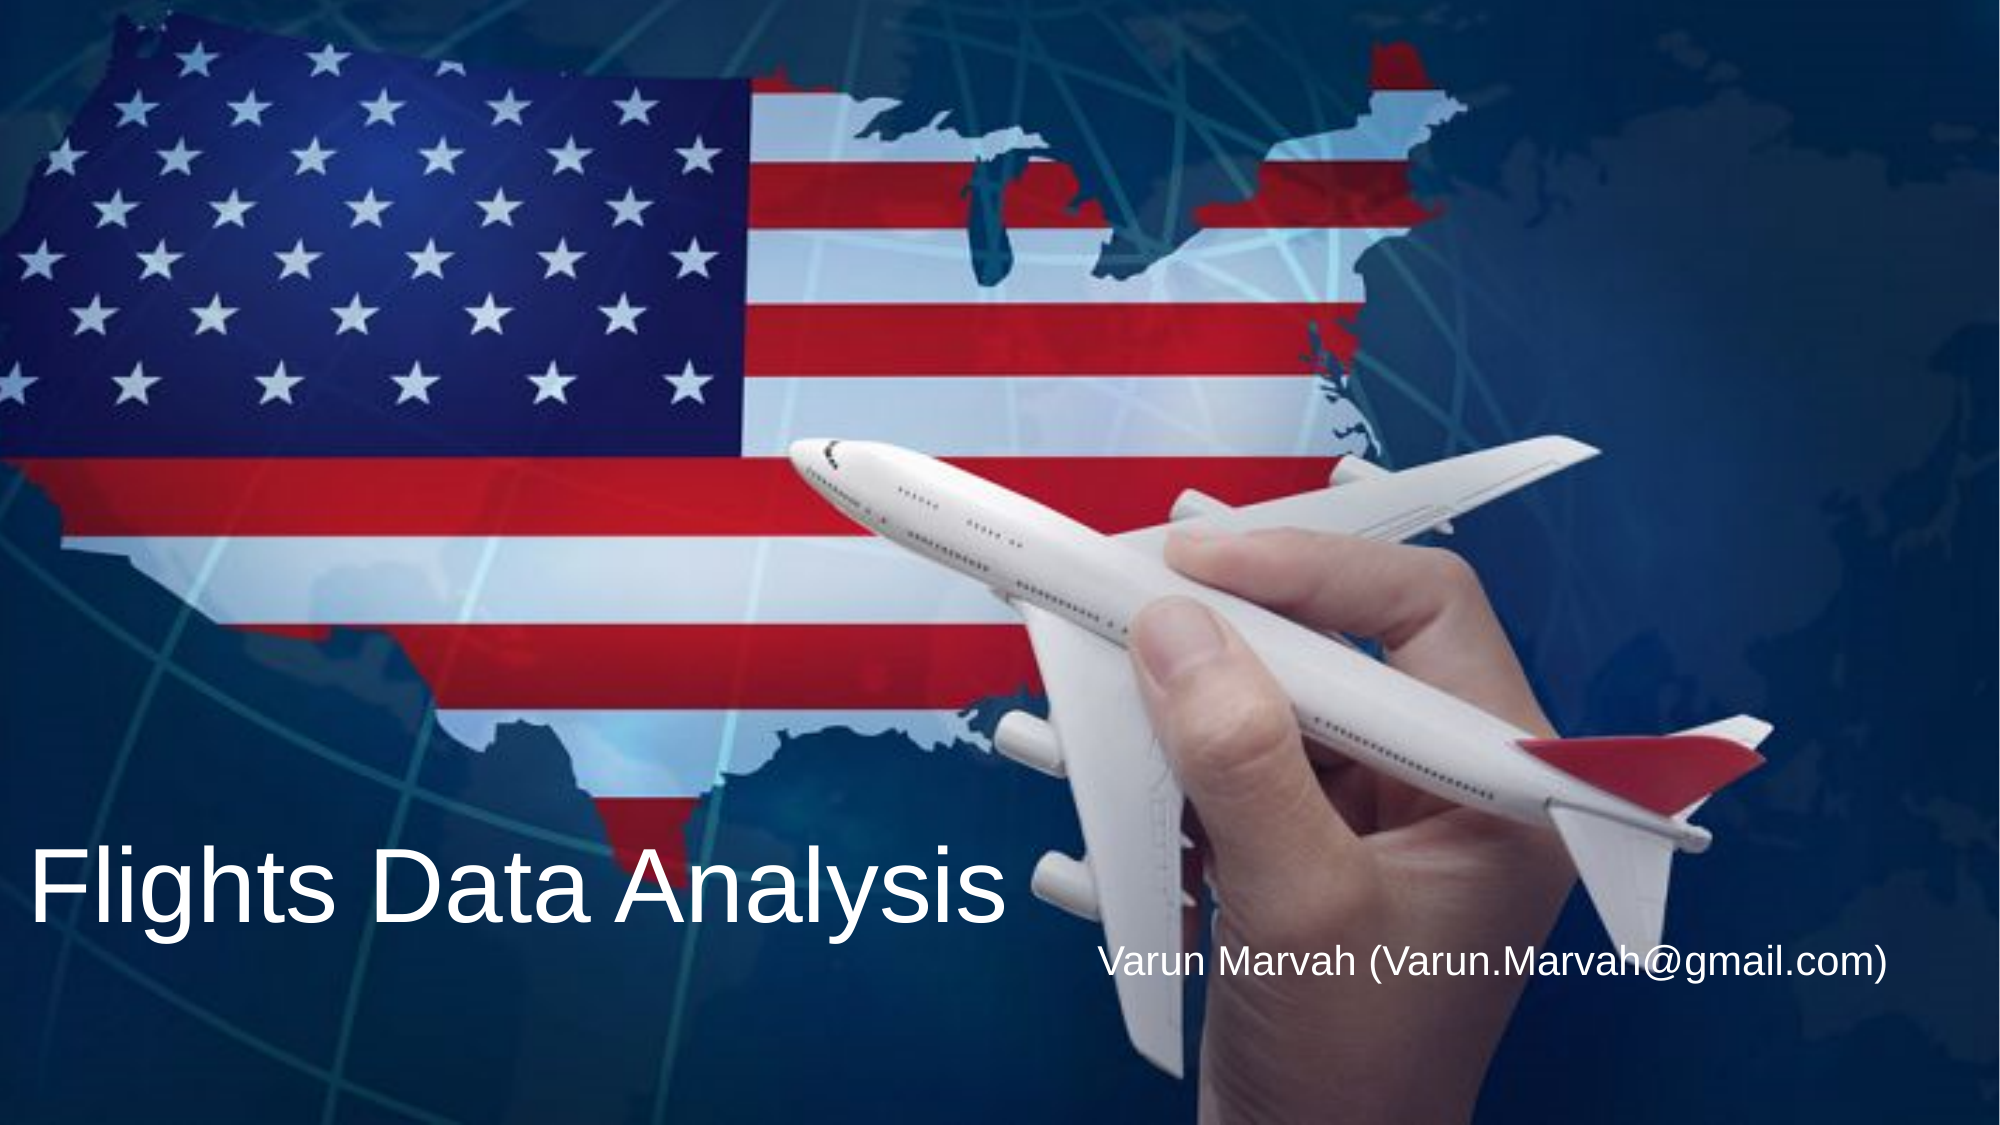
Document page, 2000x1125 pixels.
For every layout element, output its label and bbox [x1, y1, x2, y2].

list [0, 0, 2000, 1125]
